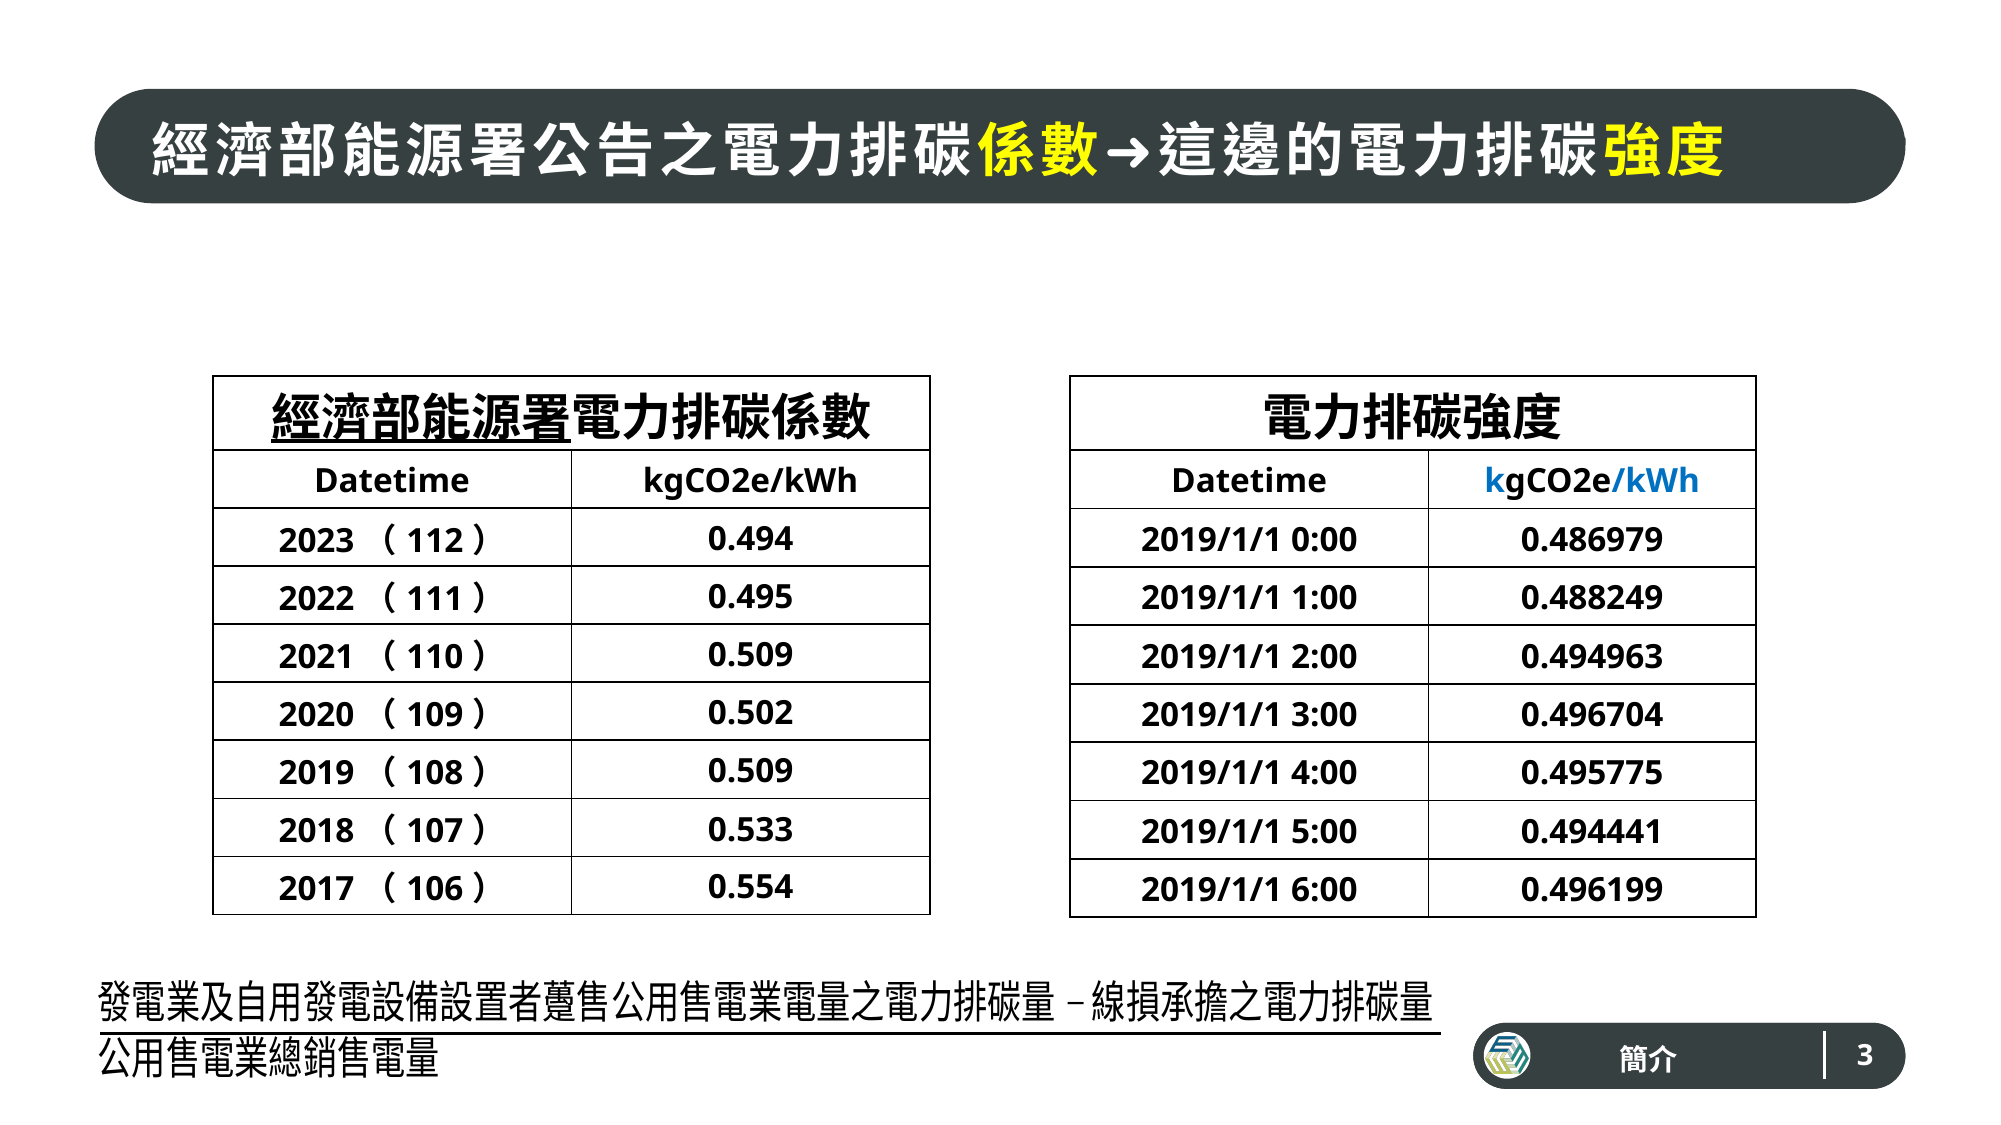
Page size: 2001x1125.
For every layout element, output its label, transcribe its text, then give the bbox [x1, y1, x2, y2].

table_cell Datetime [214, 451, 571, 507]
table_cell 2020（109） [214, 683, 571, 739]
table_header 經濟部能源署電力排碳係數 [214, 377, 929, 449]
table_cell 0.494441 [1429, 801, 1755, 858]
slide_number 3 [1828, 1026, 1903, 1087]
list 經濟部能源署公告之電力排碳係數➜這邊的電力排碳強度 [136, 101, 1878, 191]
table_cell 2019（108） [214, 741, 571, 798]
list 簡介 [1476, 1023, 1821, 1086]
table_cell 0.496199 [1429, 860, 1755, 916]
table_cell 0.509 [572, 625, 929, 681]
table_cell 0.502 [572, 683, 929, 739]
table_cell 2019/1/1 6:00 [1071, 860, 1428, 916]
table_cell 0.554 [572, 857, 929, 914]
table_cell 0.488249 [1429, 568, 1755, 624]
table_cell 2022（111） [214, 567, 571, 623]
table_cell 2018（107） [214, 799, 571, 856]
table_cell 2017（106） [214, 857, 571, 914]
table_cell kgCO2e/kWh [1429, 451, 1755, 508]
table_cell 2019/1/1 3:00 [1071, 685, 1428, 741]
table_header 電力排碳強度 [1071, 377, 1755, 449]
table_cell 2019/1/1 0:00 [1071, 509, 1428, 566]
table_cell 0.496704 [1429, 685, 1755, 741]
table_cell 2021（110） [214, 625, 571, 681]
table_cell 0.494 [572, 509, 929, 565]
table_cell 0.486979 [1429, 509, 1755, 566]
table_cell 0.509 [572, 741, 929, 798]
table_cell 2019/1/1 1:00 [1071, 568, 1428, 624]
table_cell 0.533 [572, 799, 929, 856]
table_cell kgCO2e/kWh [572, 451, 929, 507]
table_cell 2019/1/1 2:00 [1071, 626, 1428, 683]
table_cell 2019/1/1 5:00 [1071, 801, 1428, 858]
table_cell 0.495775 [1429, 743, 1755, 800]
table_cell Datetime [1071, 451, 1428, 508]
table_cell 0.494963 [1429, 626, 1755, 683]
table_cell 2019/1/1 4:00 [1071, 743, 1428, 800]
table_cell 0.495 [572, 567, 929, 623]
table_cell 2023（112） [214, 509, 571, 565]
